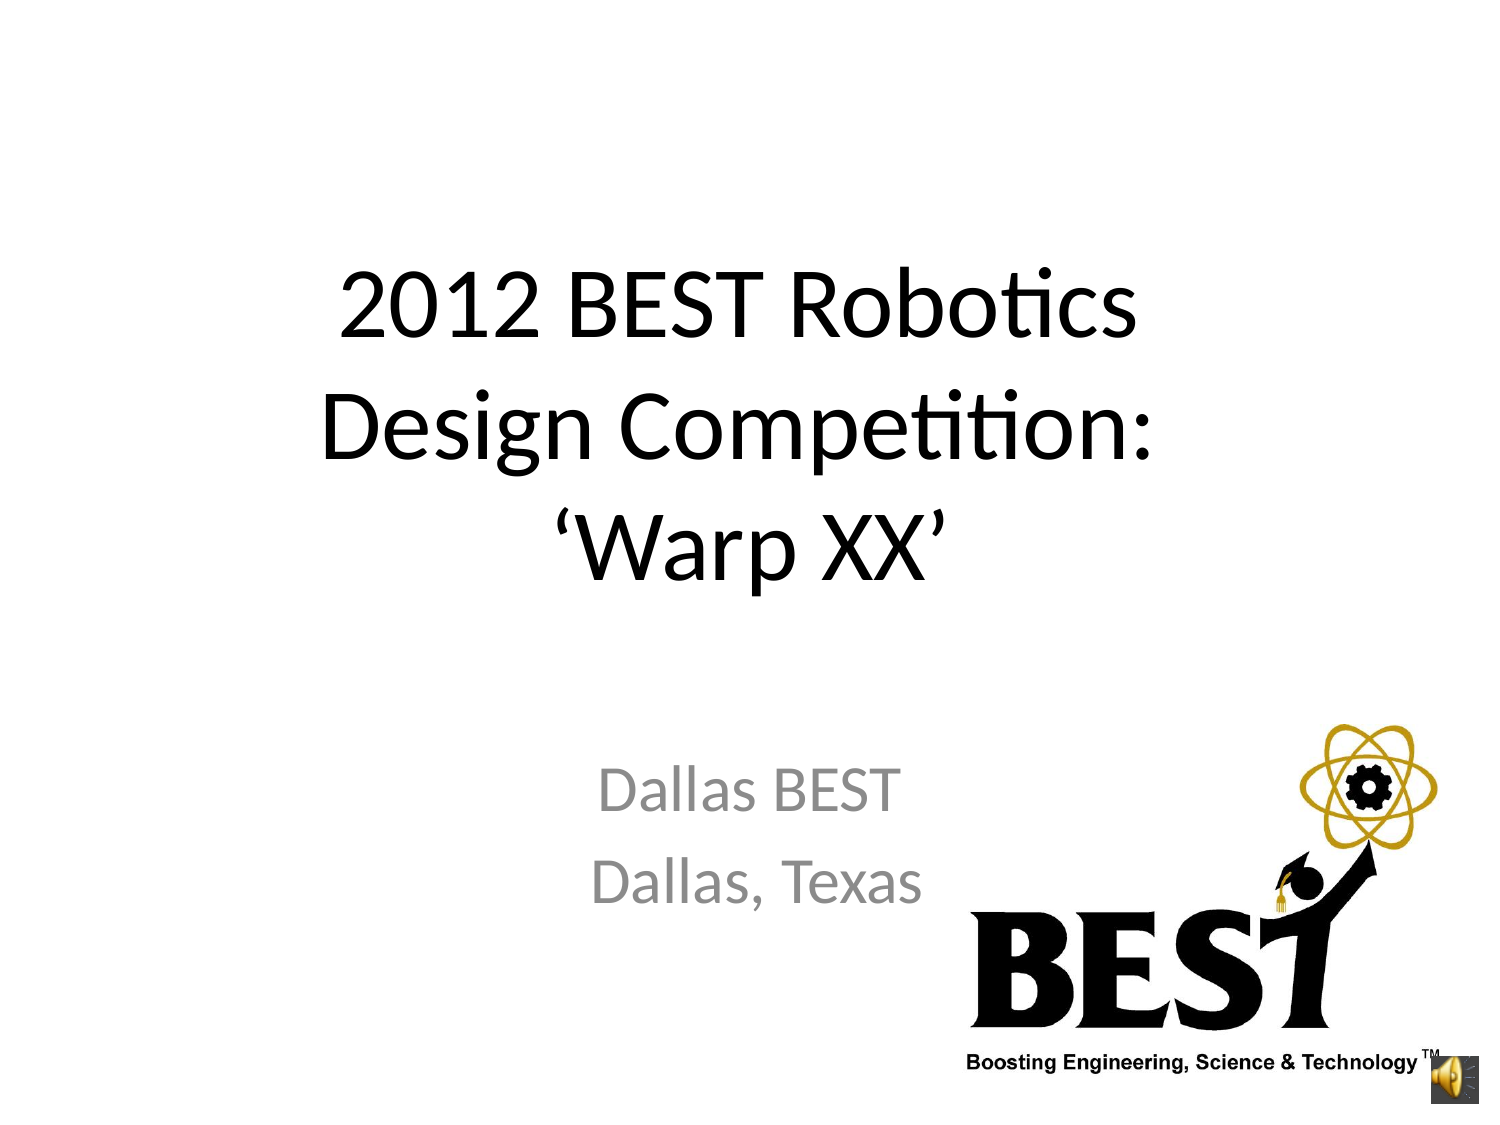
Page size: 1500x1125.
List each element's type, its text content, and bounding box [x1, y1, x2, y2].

subtitle Dallas BEST Dallas, Texas [225, 737, 957, 925]
picture [962, 724, 1481, 1106]
title 2012 BEST Robotics Design Competition: ‘Warp XX’ [112, 137, 1388, 700]
